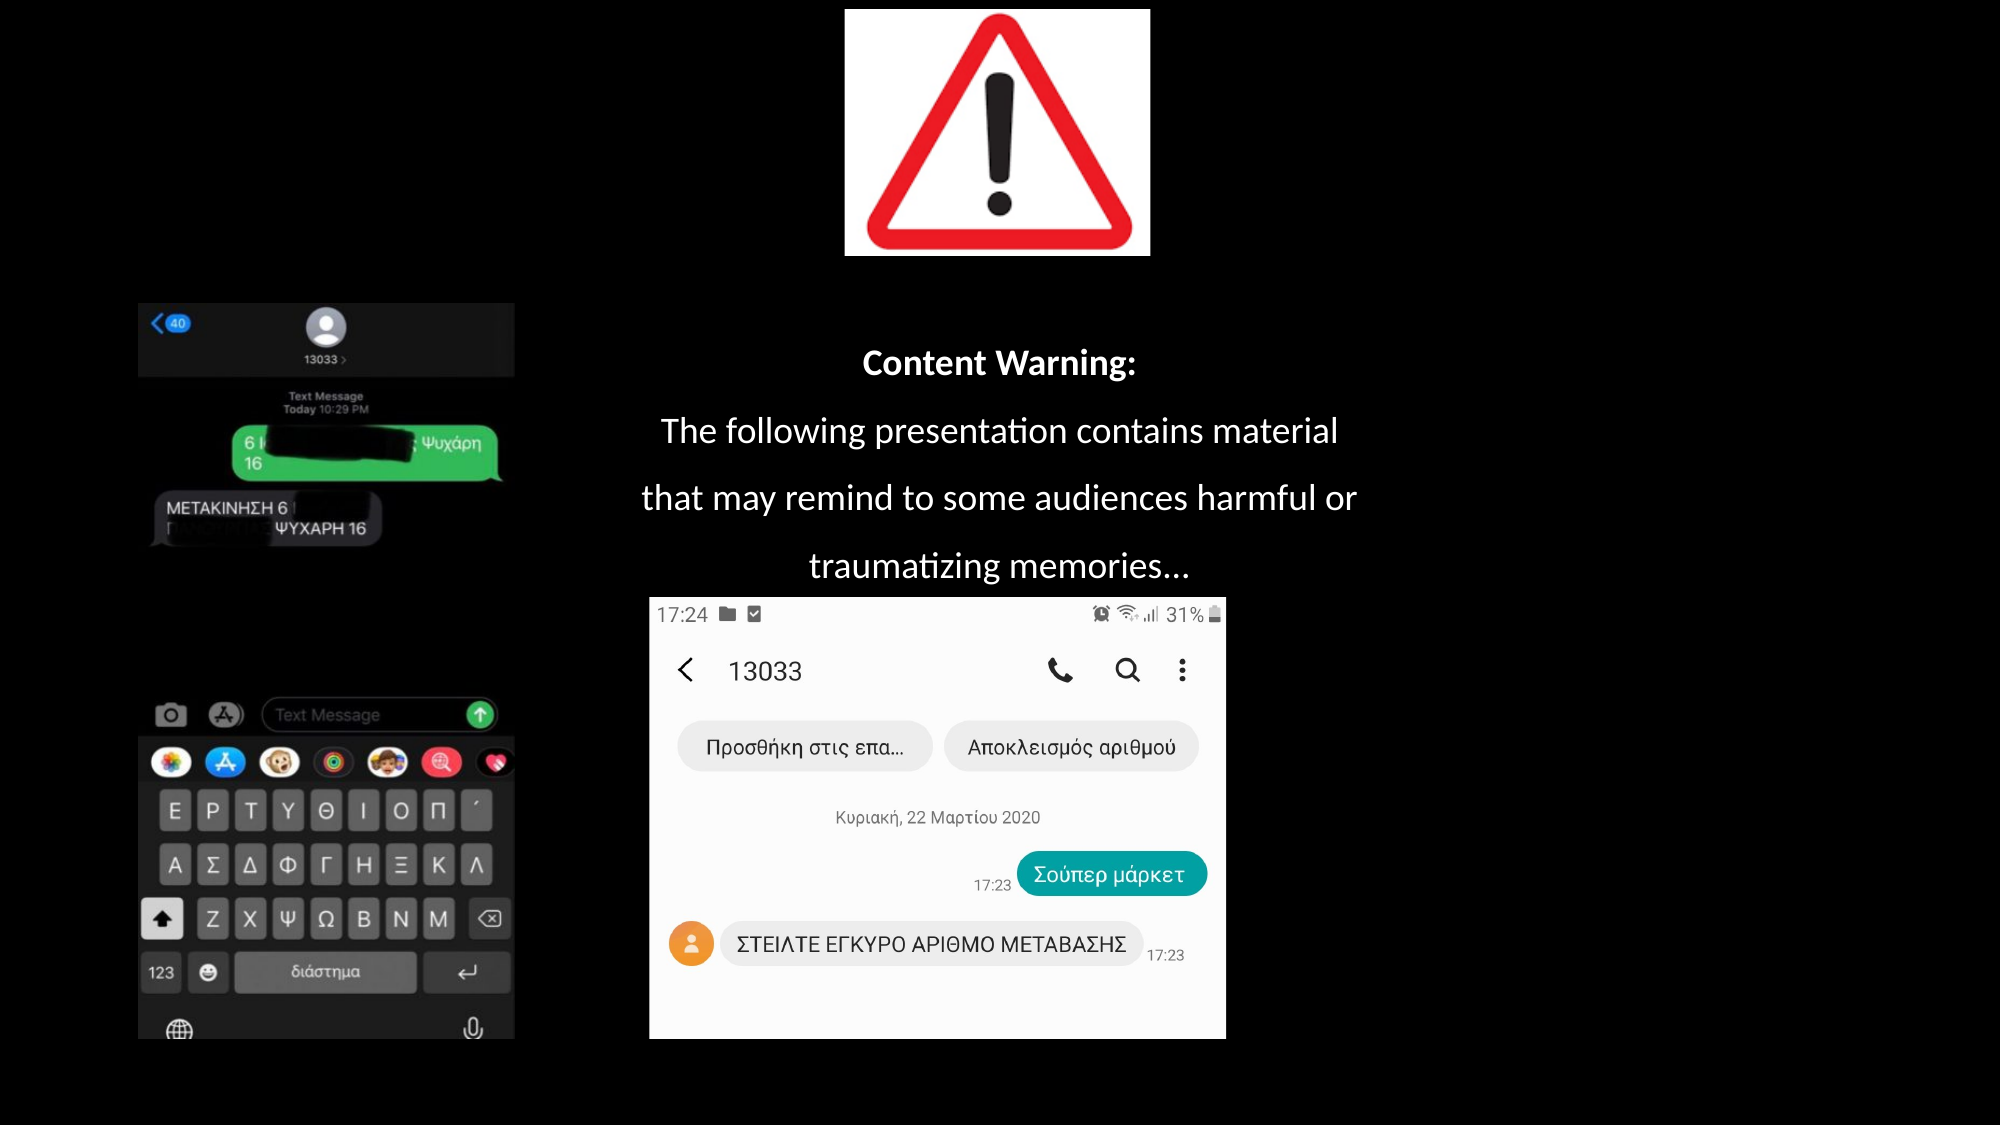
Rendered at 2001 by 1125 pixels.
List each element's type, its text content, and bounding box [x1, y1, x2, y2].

picture [649, 597, 1227, 1039]
picture [844, 9, 1151, 256]
picture [138, 303, 515, 1039]
text_box Content Warning: The following presentation contains material that may remind to some audiences harmful or traumatizing memories... [620, 330, 1380, 593]
